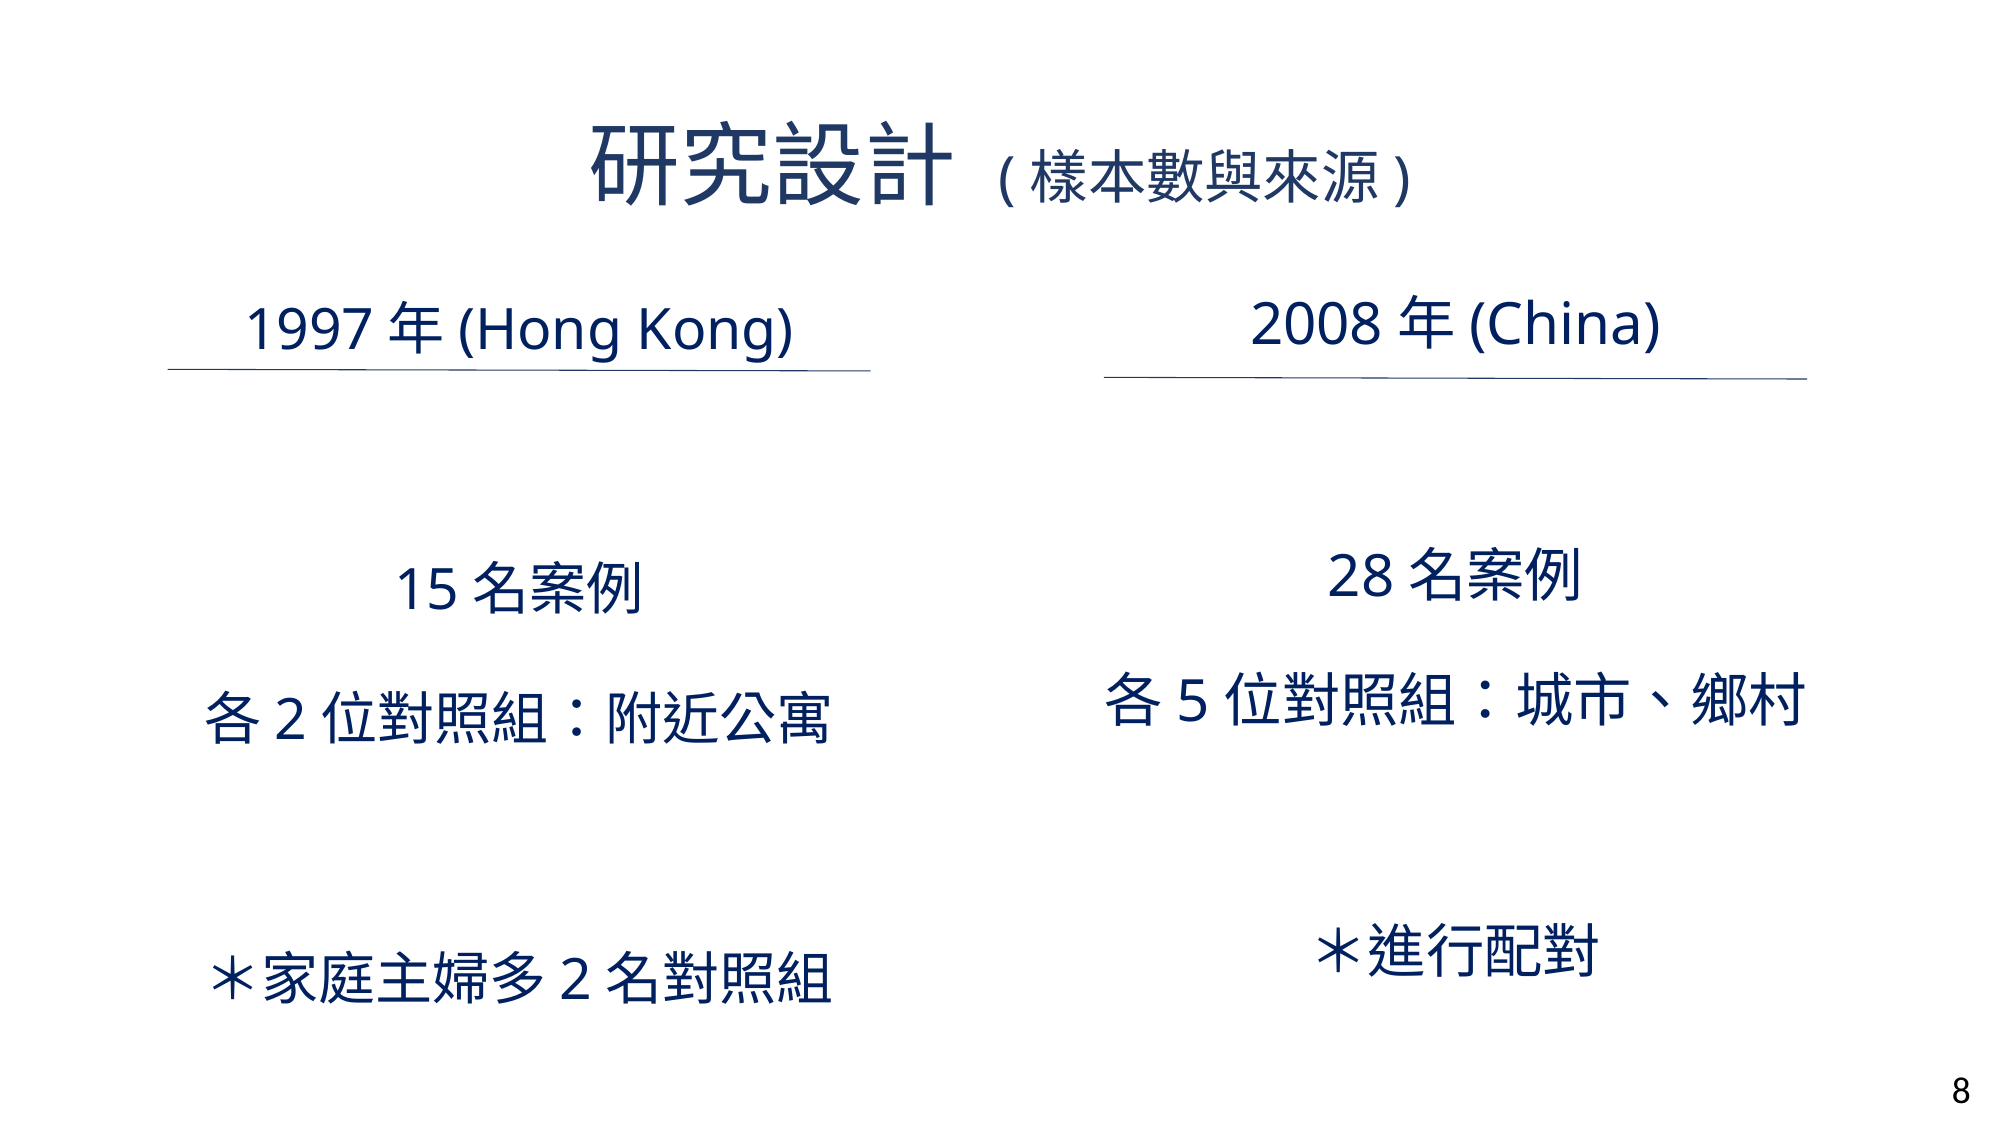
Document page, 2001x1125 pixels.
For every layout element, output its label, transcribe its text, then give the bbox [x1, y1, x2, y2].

text_box 8 [1937, 1058, 1986, 1118]
text_box 2008年(China) 28名案例 各5位對照組：城市、鄉村 ＊進行配對 [954, 244, 1957, 1040]
title 研究設計 (樣本數與來源) [137, 59, 1863, 244]
text_box 1997年(Hong Kong) 15名案例 各2位對照組：附近公寓 ＊家庭主婦多2名對照組 [54, 244, 954, 1026]
